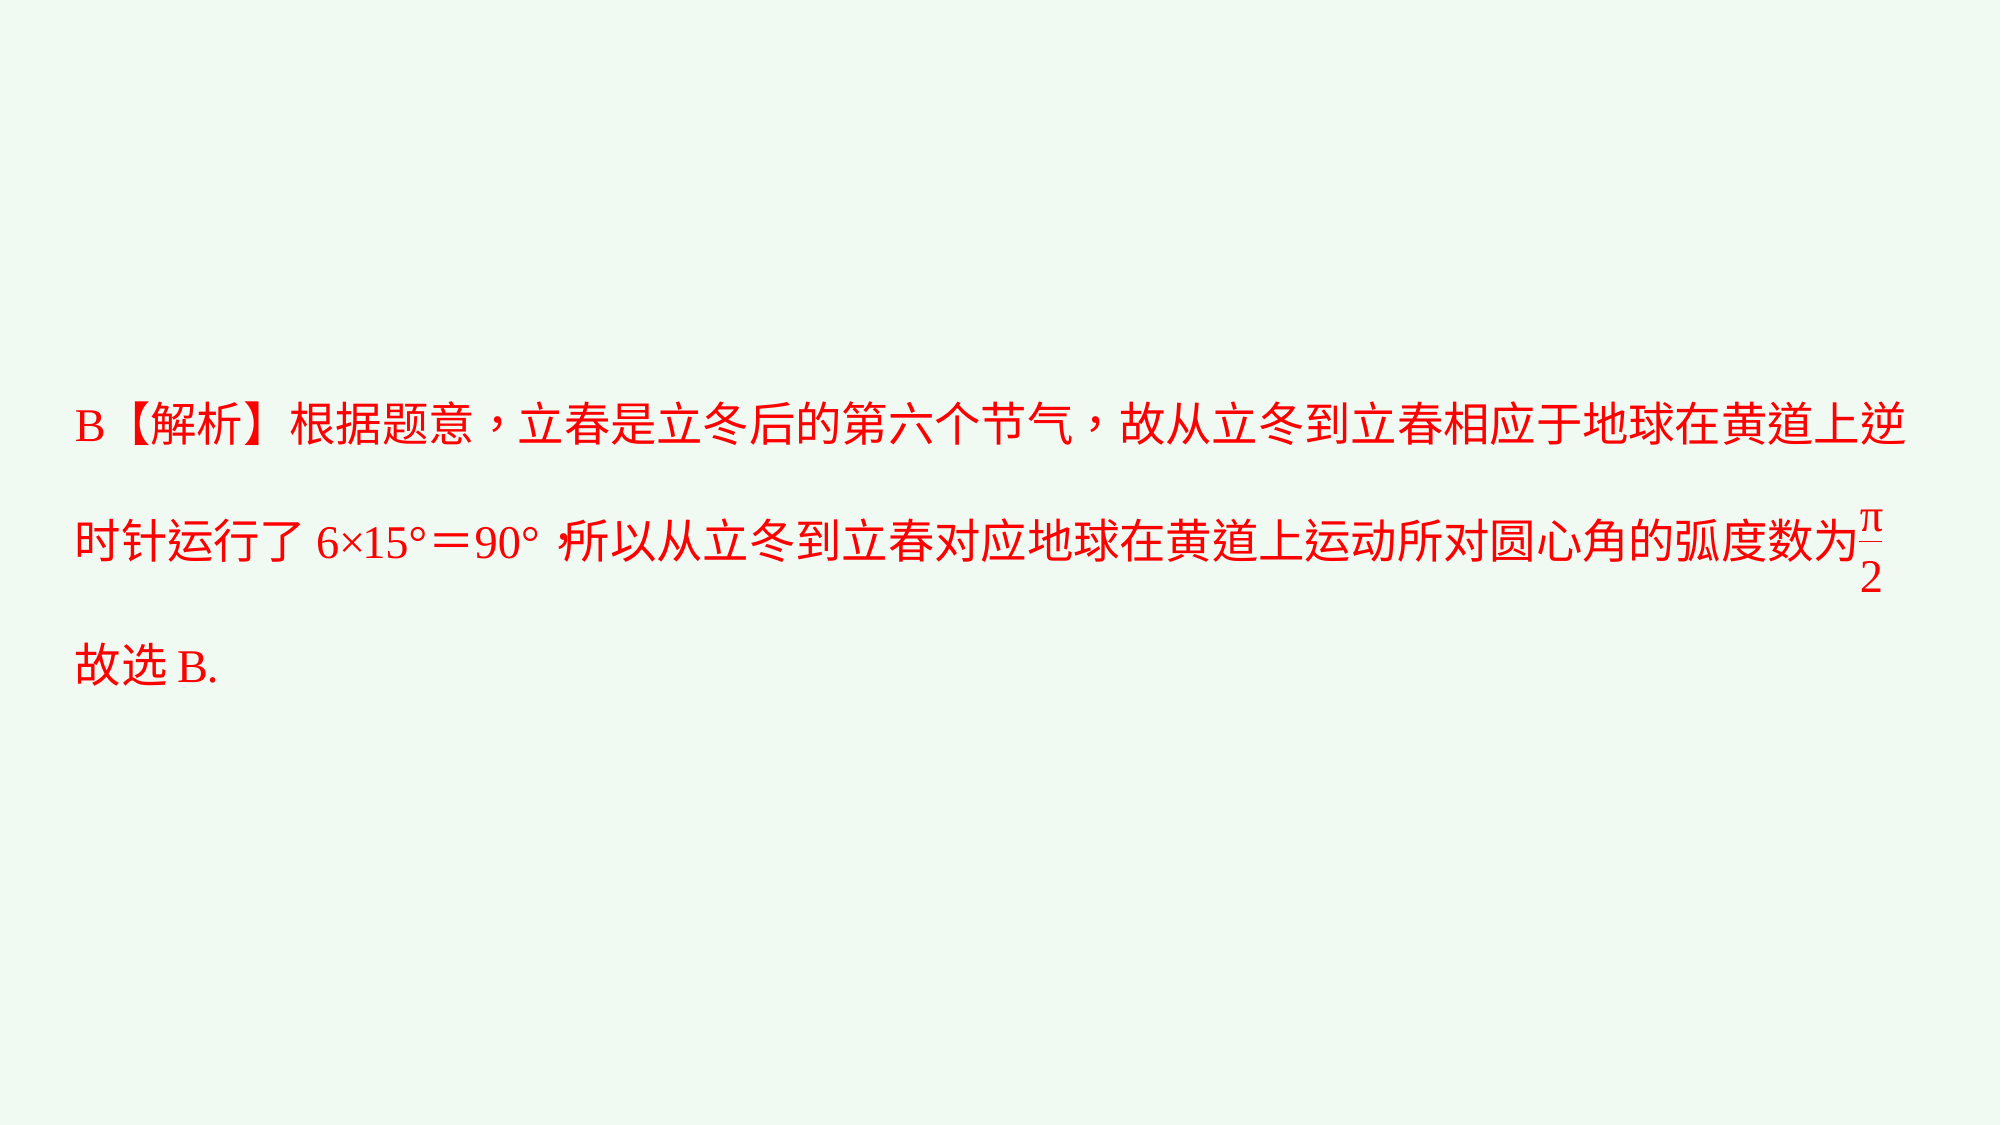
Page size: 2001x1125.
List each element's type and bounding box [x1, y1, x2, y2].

text_box [74, 371, 1907, 790]
